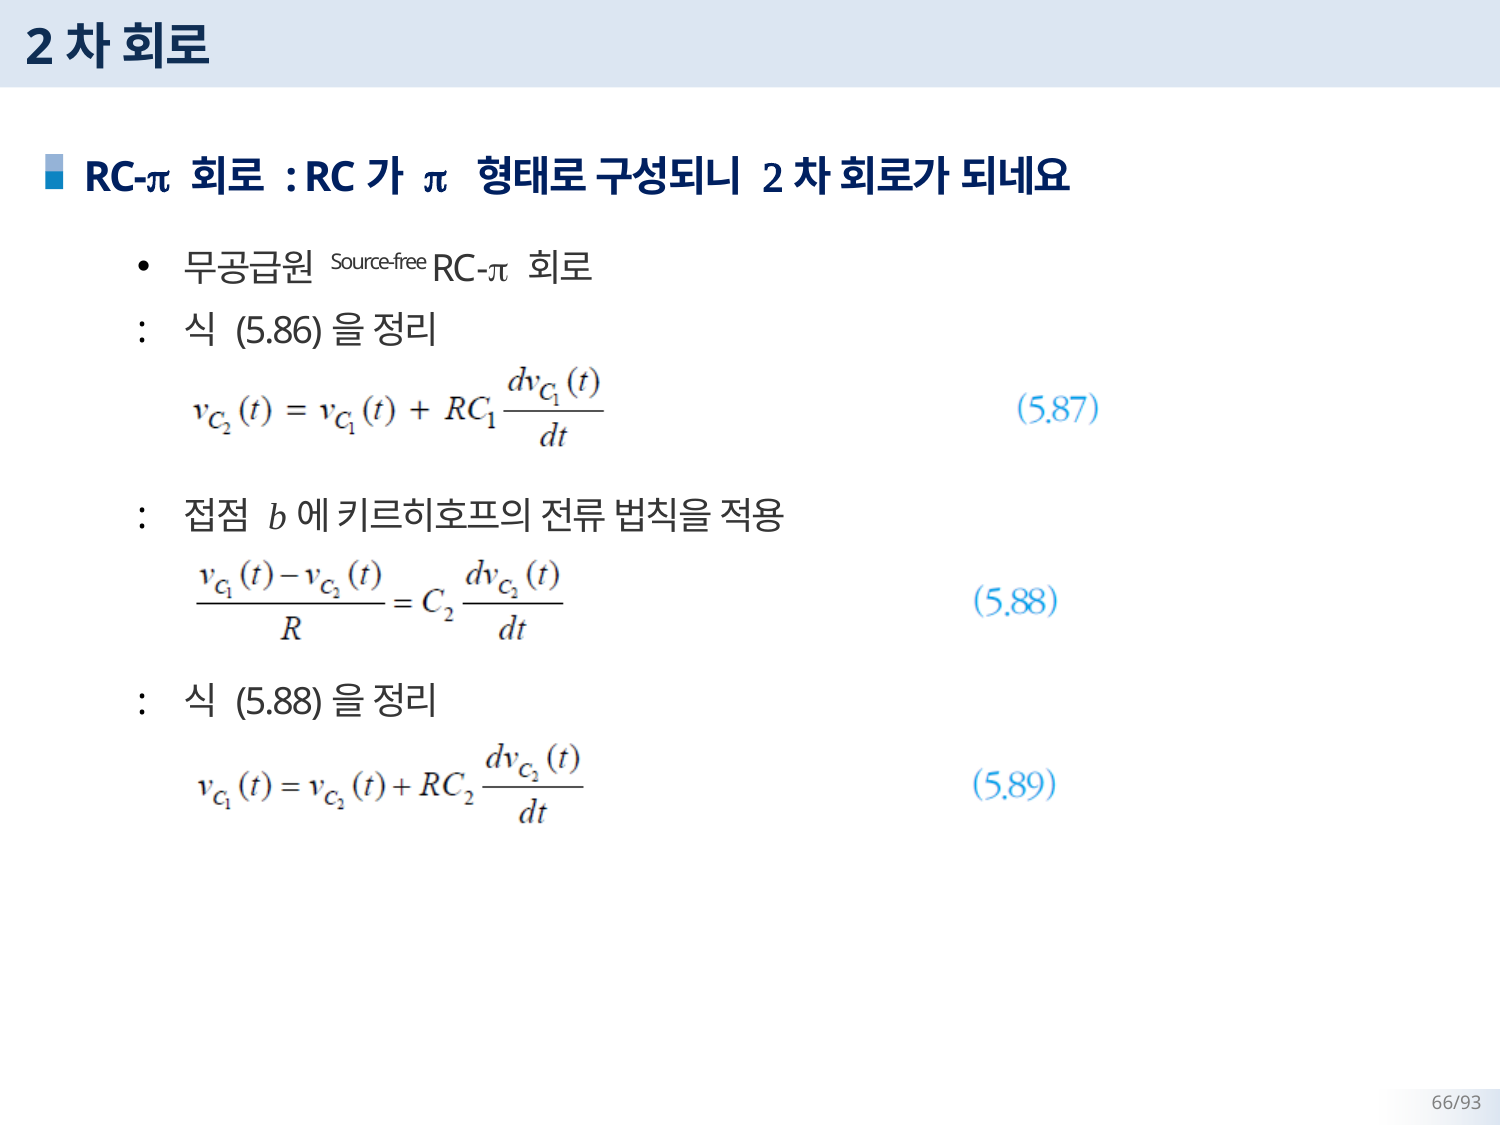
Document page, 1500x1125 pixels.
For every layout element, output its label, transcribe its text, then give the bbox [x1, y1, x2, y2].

text_box 무공급원 Source-free RC-p 회로 식 (5.86)을 정리 접점 b에 키르히호프의 전류 법칙을 적용 식 (5.88)을 정리 [122, 231, 1382, 854]
title 2차 회로 [10, 5, 1288, 84]
picture [182, 361, 1108, 457]
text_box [45, 136, 1450, 204]
picture [183, 556, 1058, 649]
picture [184, 739, 1058, 834]
